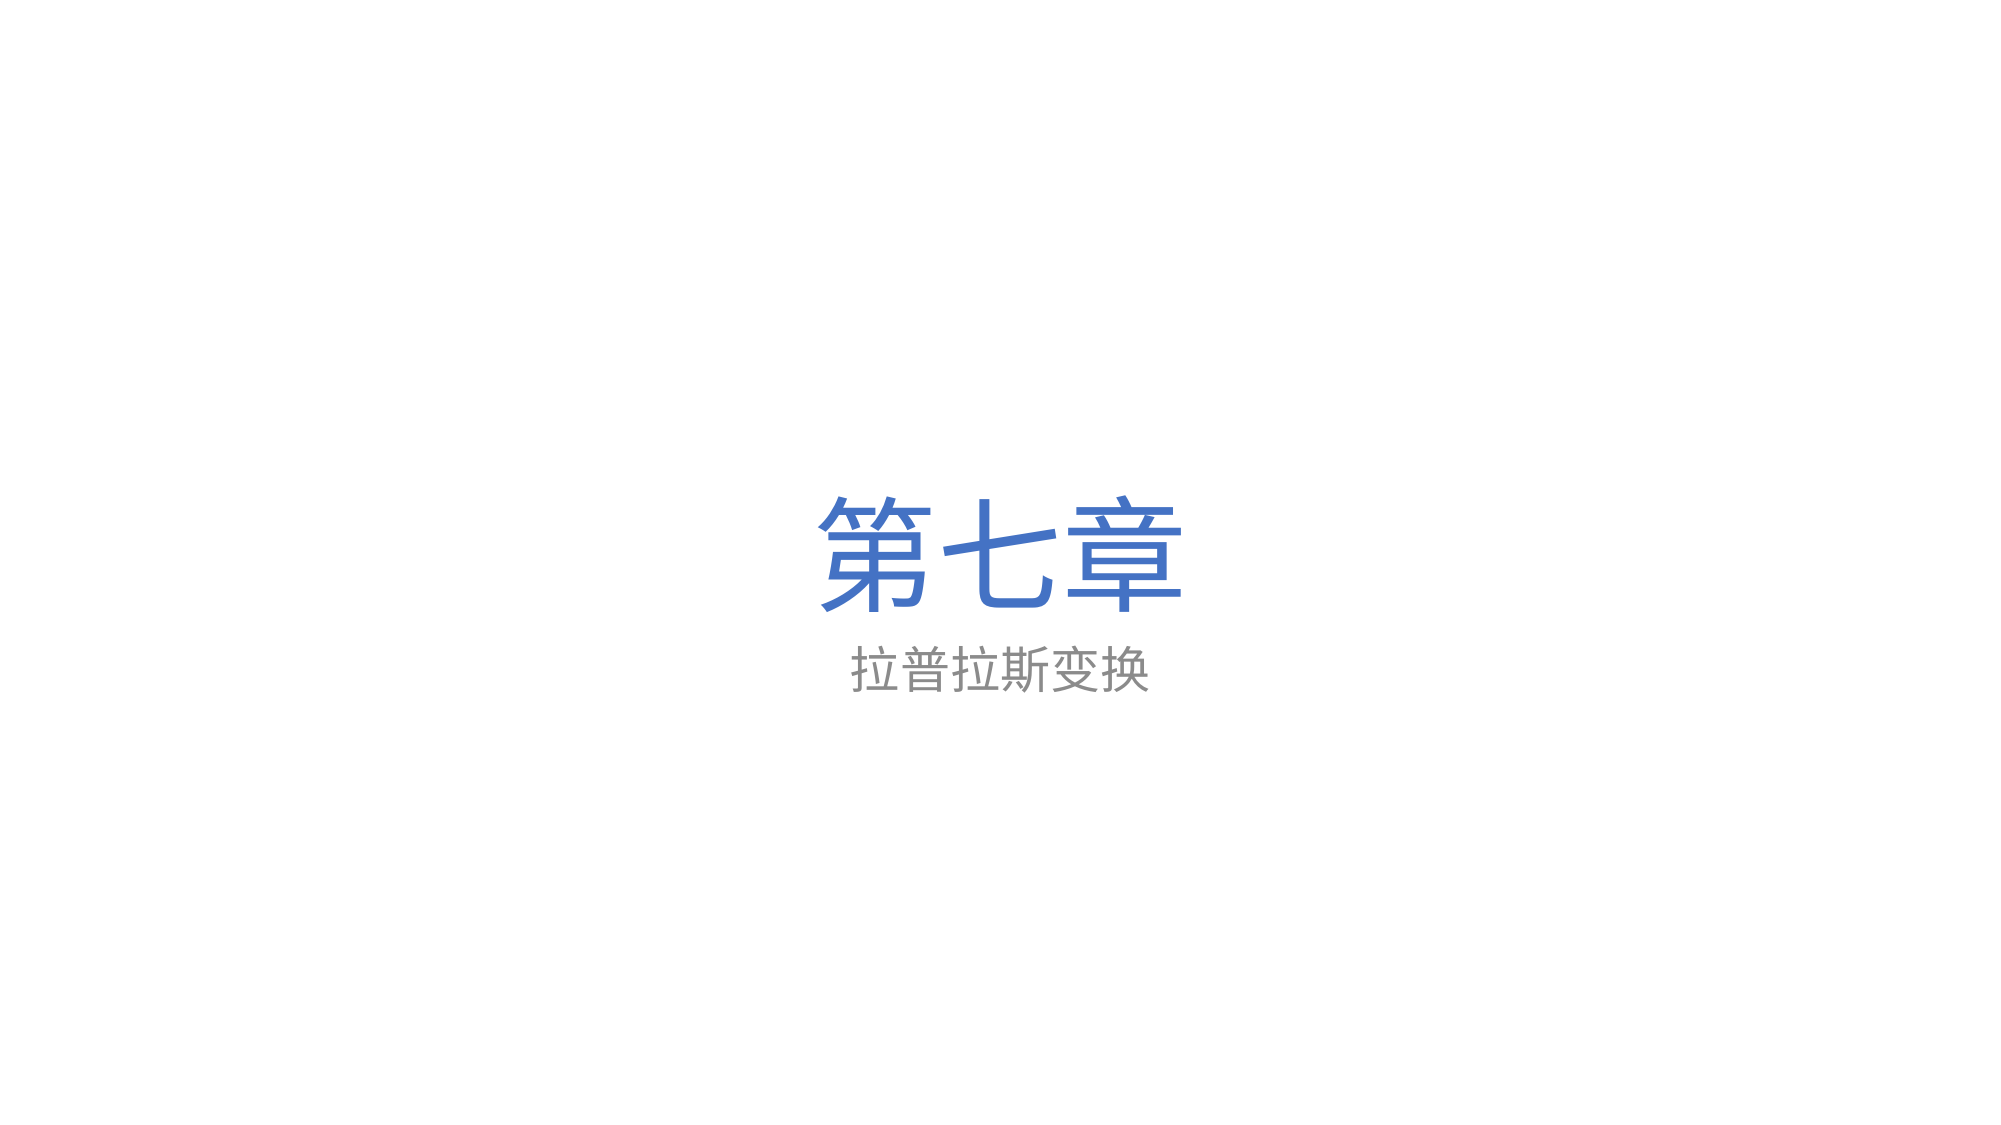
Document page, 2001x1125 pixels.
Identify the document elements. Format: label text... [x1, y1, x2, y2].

title 第七章 [137, 487, 1863, 637]
list 拉普拉斯变换 [137, 637, 1863, 884]
